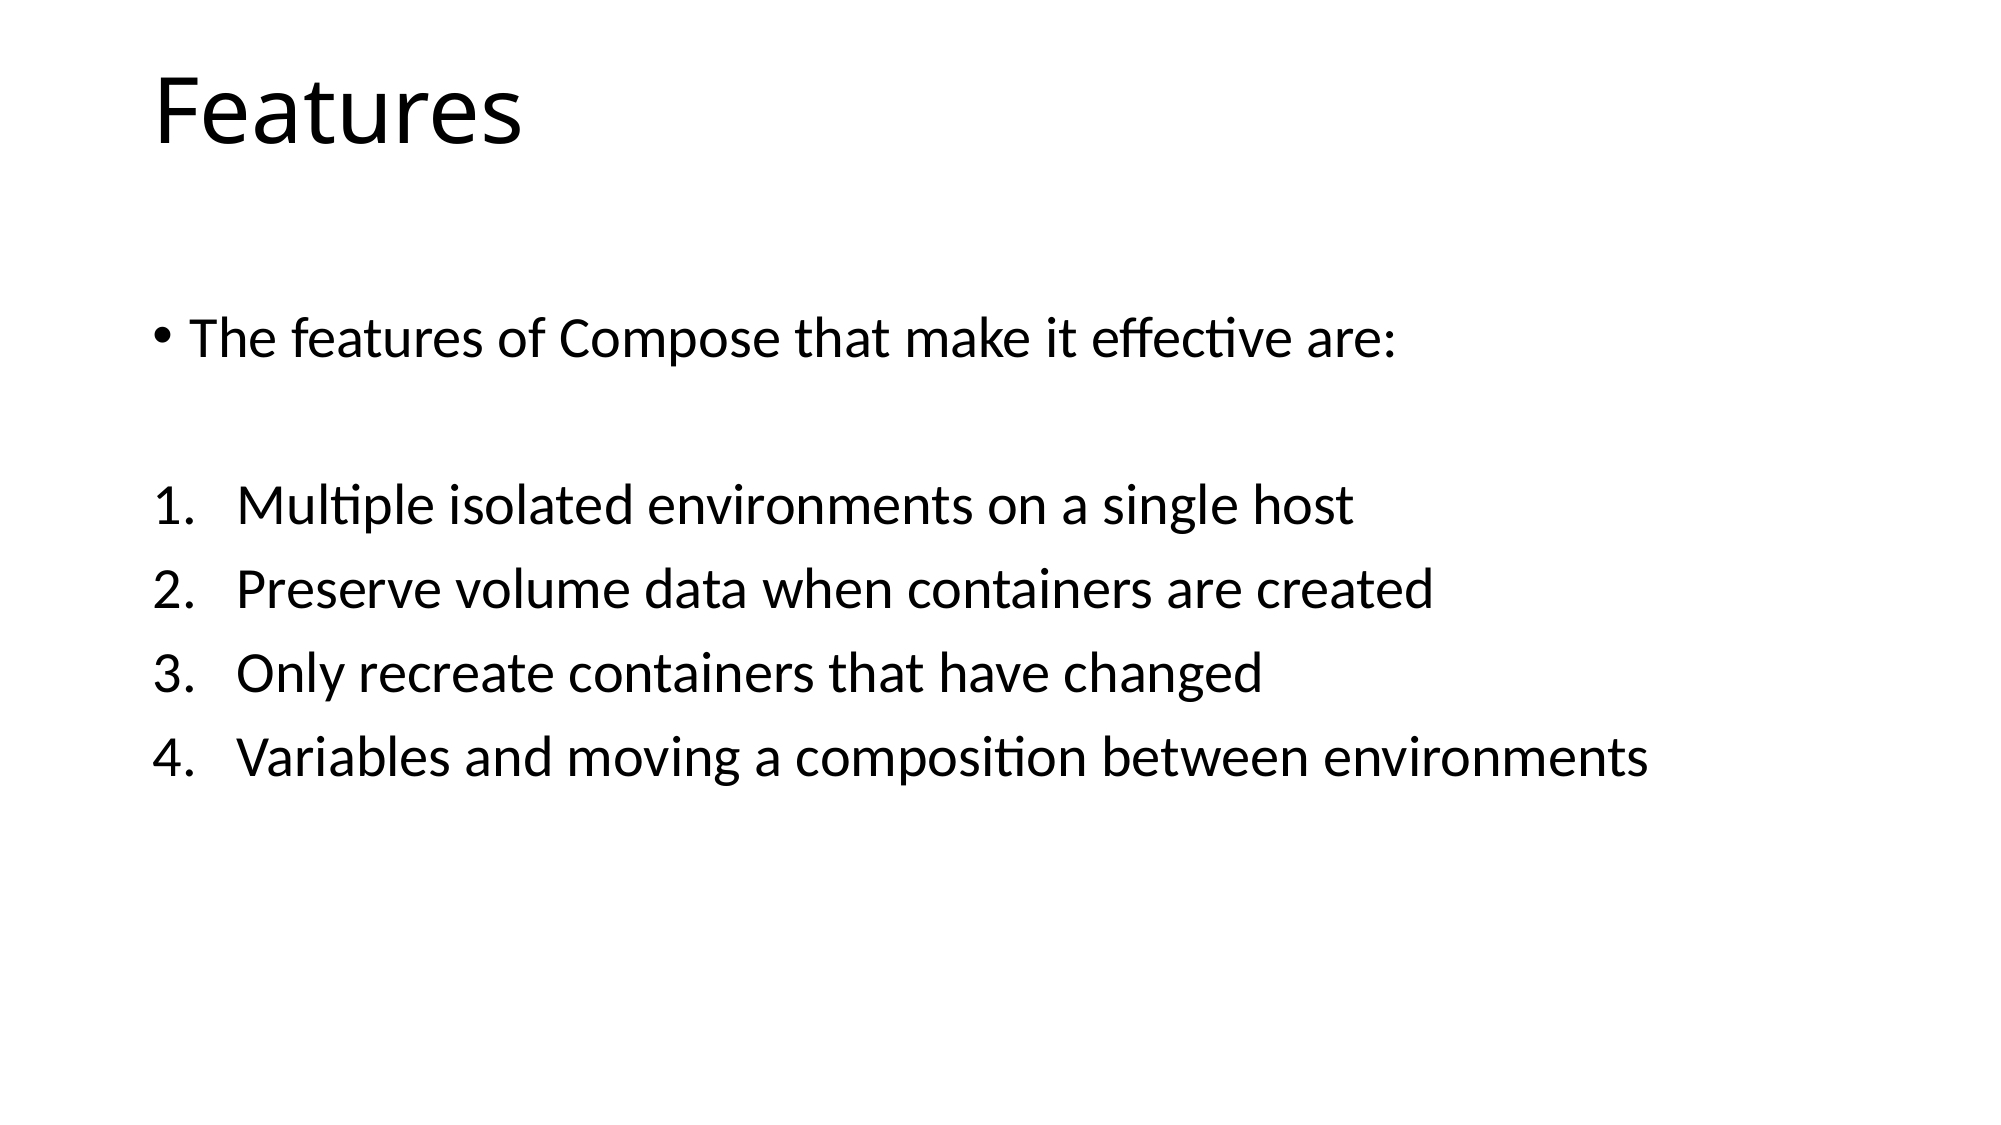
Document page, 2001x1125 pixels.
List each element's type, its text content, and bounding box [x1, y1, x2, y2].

title Features [137, 59, 1863, 278]
list The features of Compose that make it effective are: Multiple isolated environments on a single host Preserve volume data when containers are created Only recreate containers that have changed Variables and moving a composition between environments [137, 299, 1863, 1014]
